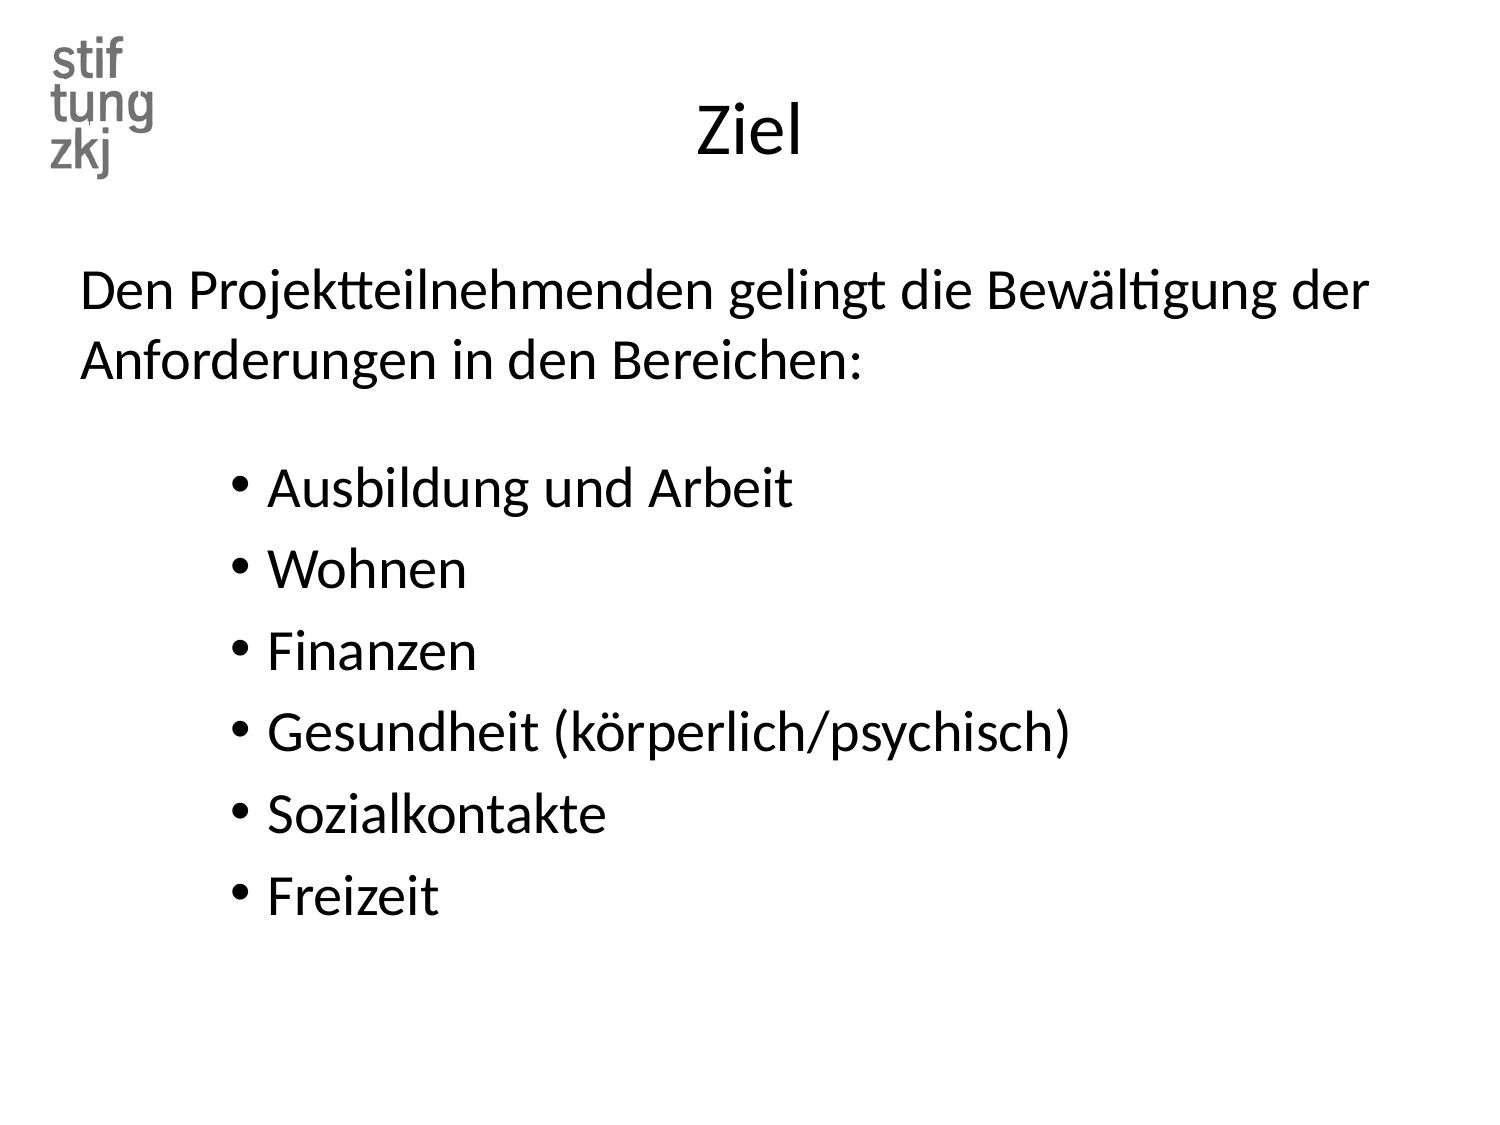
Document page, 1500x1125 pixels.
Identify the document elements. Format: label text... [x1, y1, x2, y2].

list Den Projektteilnehmenden gelingt die Bewältigung der Anforderungen in den Bereichen: Ausbildung und Arbeit Wohnen Finanzen Gesundheit (körperlich/psychisch) Sozialkontakte Freizeit [64, 243, 1415, 953]
title Ziel [175, 45, 1425, 204]
picture [40, 30, 170, 204]
